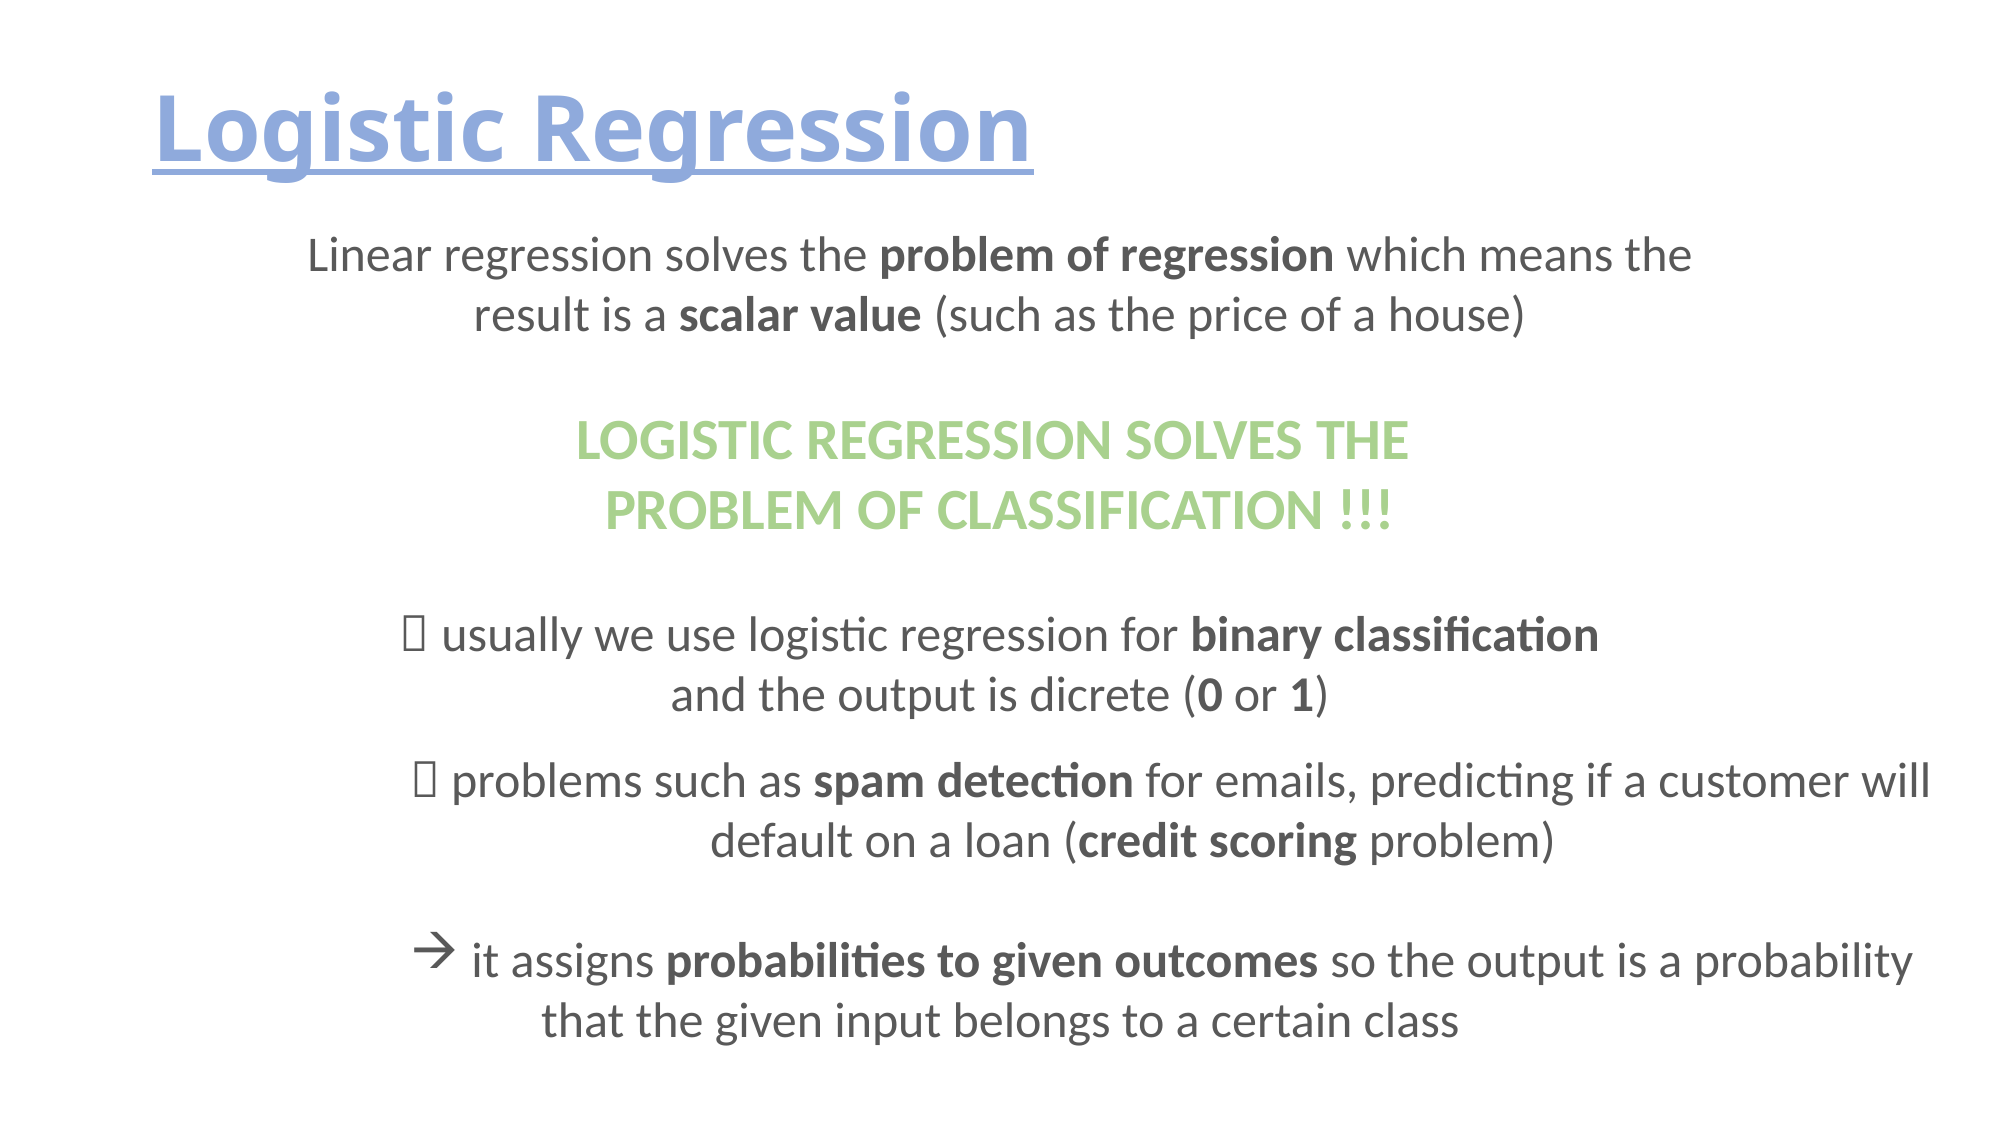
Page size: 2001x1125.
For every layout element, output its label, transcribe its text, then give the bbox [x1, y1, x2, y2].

title Logistic Regression [137, 23, 1863, 241]
text_box  problems such as spam detection for emails, predicting if a customer will default on a loan (credit scoring problem) it assigns probabilities to given outcomes so the output is a probability that the given input belongs to a certain class [320, 739, 1947, 1100]
text_box Linear regression solves the problem of regression which means the result is a scalar value (such as the price of a house) LOGISTIC REGRESSION SOLVES THE PROBLEM OF CLASSIFICATION !!!  usually we use logistic regression for binary classification and the output is dicrete (0 or 1) [292, 241, 1708, 729]
